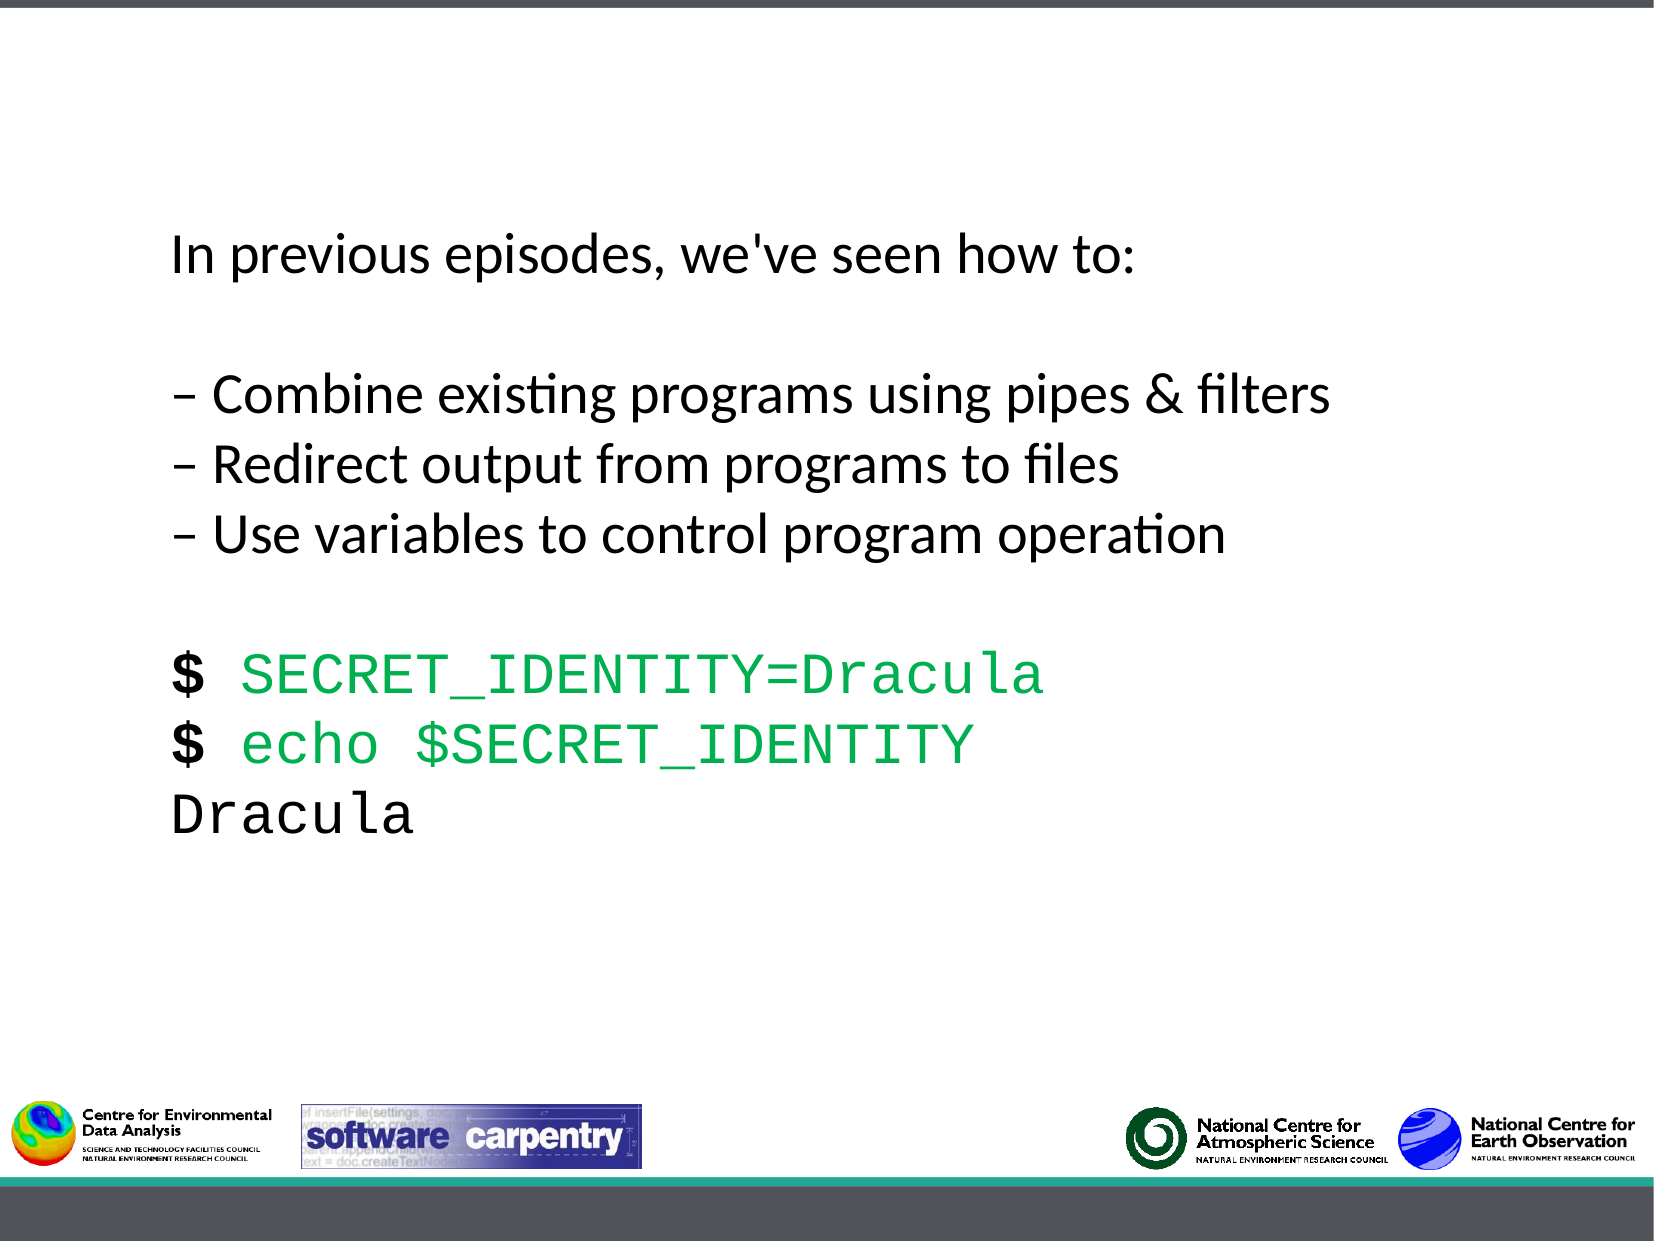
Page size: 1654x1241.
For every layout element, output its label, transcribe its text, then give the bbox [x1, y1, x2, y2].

picture [0, 0, 1654, 1241]
text_box In previous episodes, we've seen how to: – Combine existing programs using pipes & filters – Redirect output from programs to files – Use variables to control program operation $ SECRET_IDENTITY=Dracula $ echo $SECRET_IDENTITY Dracula [155, 208, 1574, 853]
